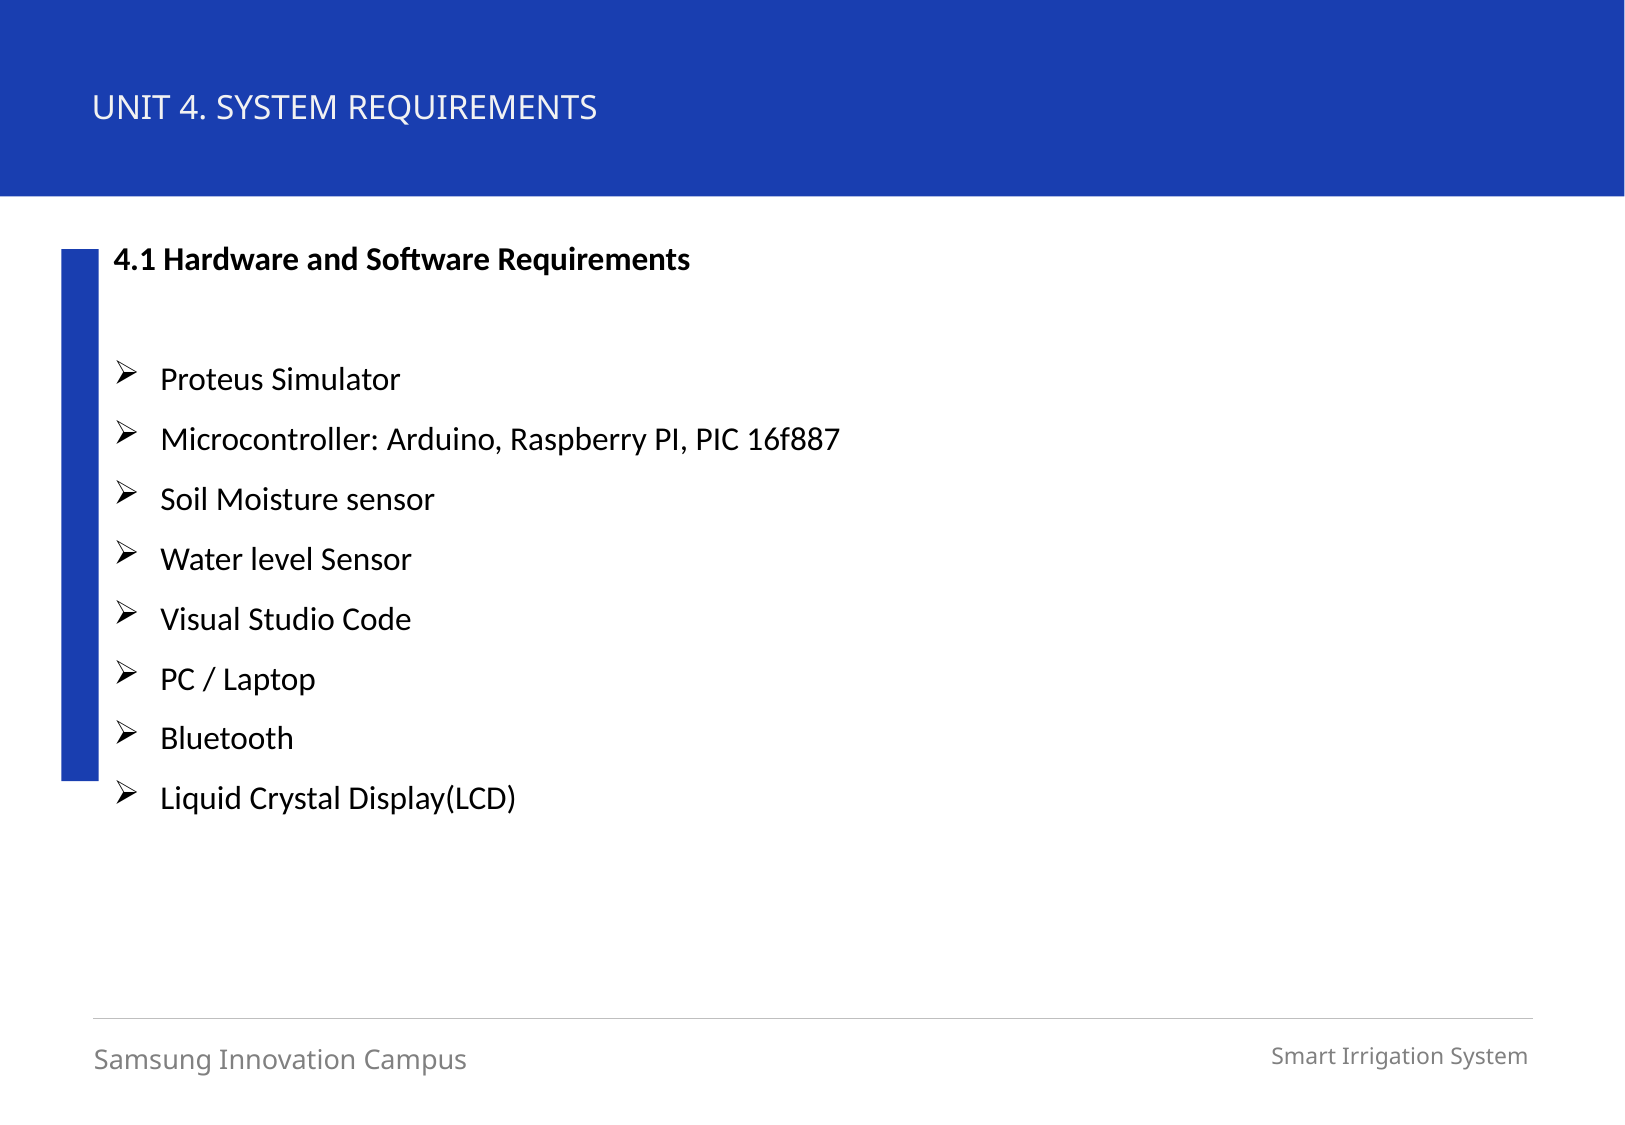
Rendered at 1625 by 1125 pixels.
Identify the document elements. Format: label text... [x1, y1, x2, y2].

text_box [60, 248, 98, 782]
text_box 4.1 Hardware and Software Requirements Proteus Simulator Microcontroller: Arduino, Raspberry PI, PIC 16f887 Soil Moisture sensor Water level Sensor Visual Studio Code PC / Laptop Bluetooth Liquid Crystal Display(LCD) [98, 210, 1379, 944]
text_box UNIT 4. SYSTEM REQUIREMENTS [91, 85, 1048, 127]
